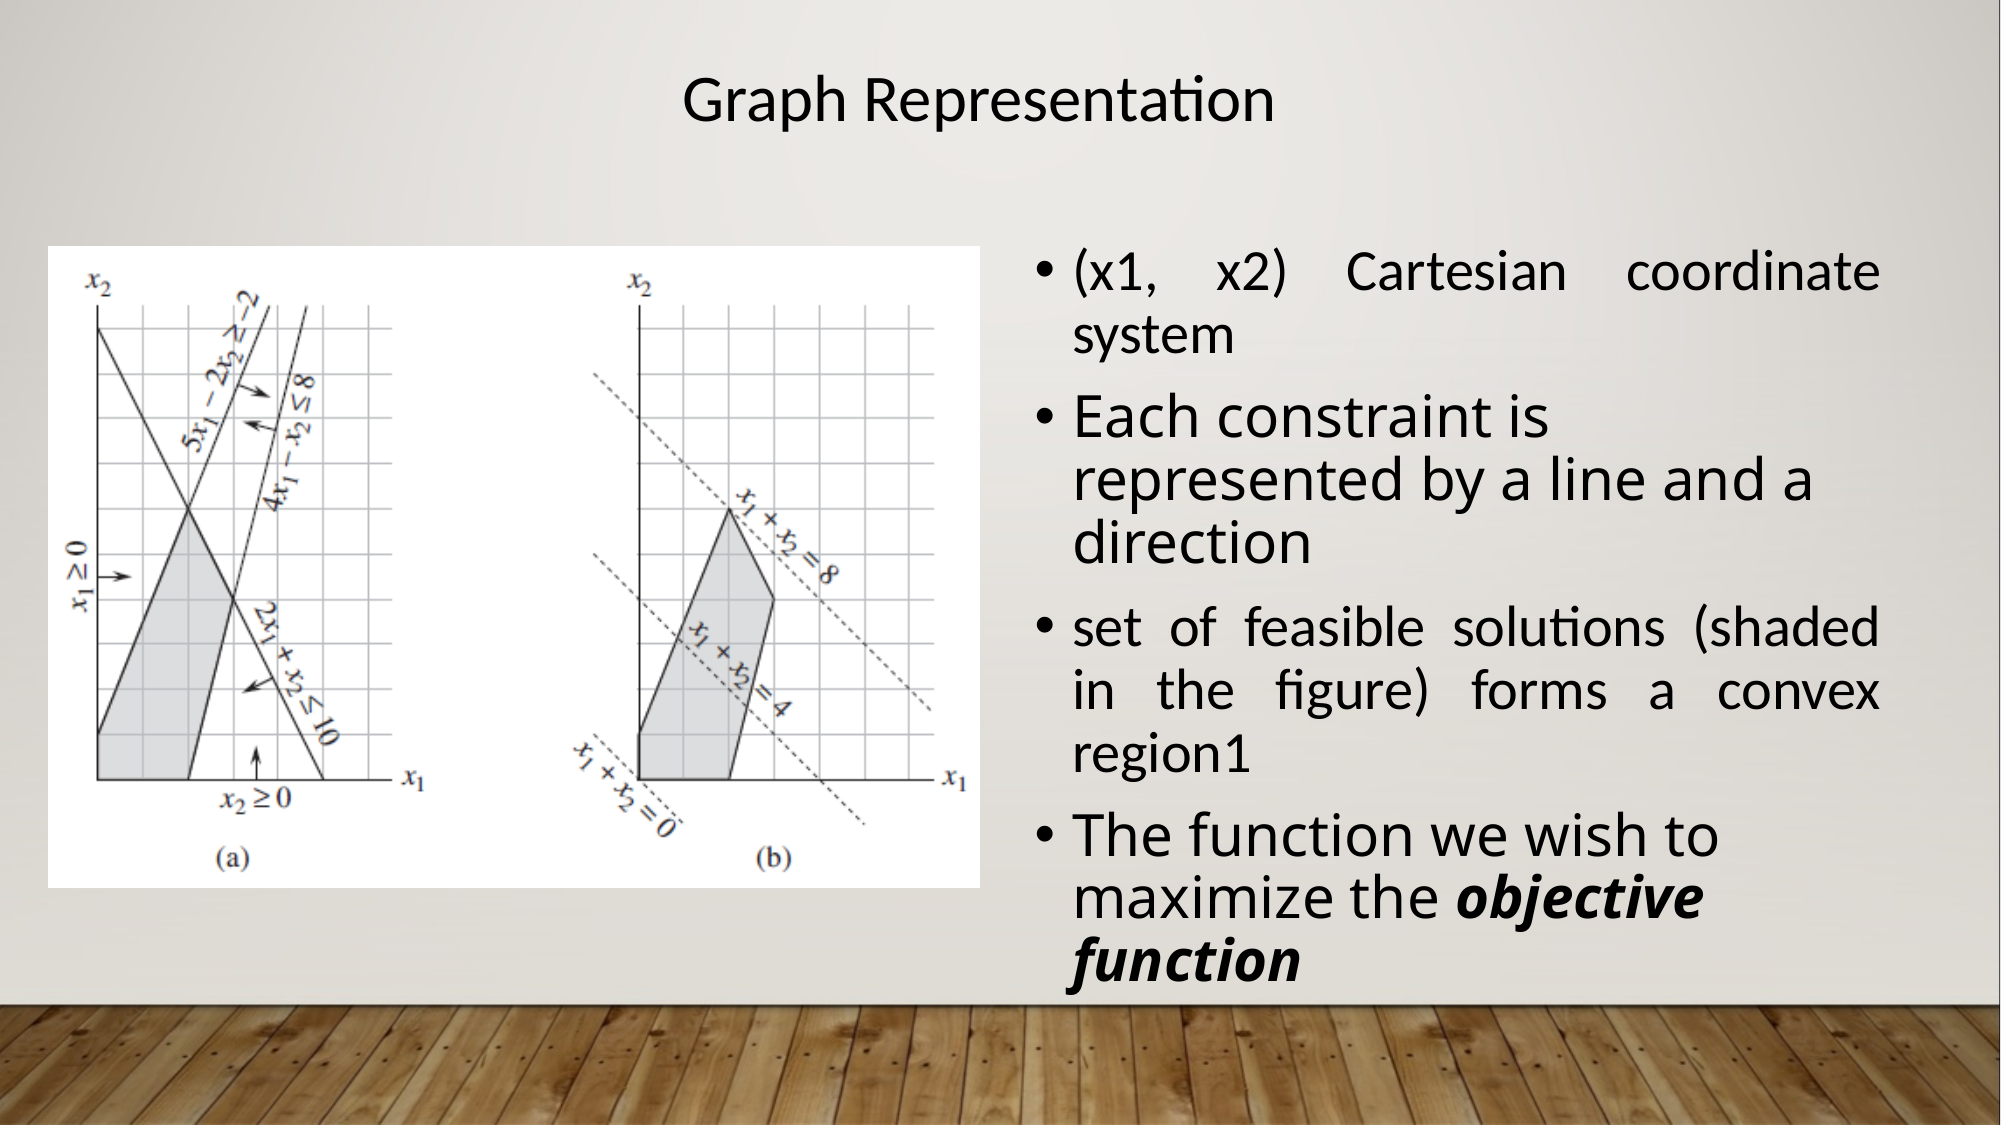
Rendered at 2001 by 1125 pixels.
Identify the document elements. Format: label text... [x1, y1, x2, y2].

list (x1, x2) Cartesian coordinate system Each constraint is represented by a line and a direction set of feasible solutions (shaded in the figure) forms a convex region1 The function we wish to maximize the objective function [1019, 233, 1897, 1031]
text_box Graph Representation [658, 47, 1301, 143]
picture [0, 0, 2001, 1125]
